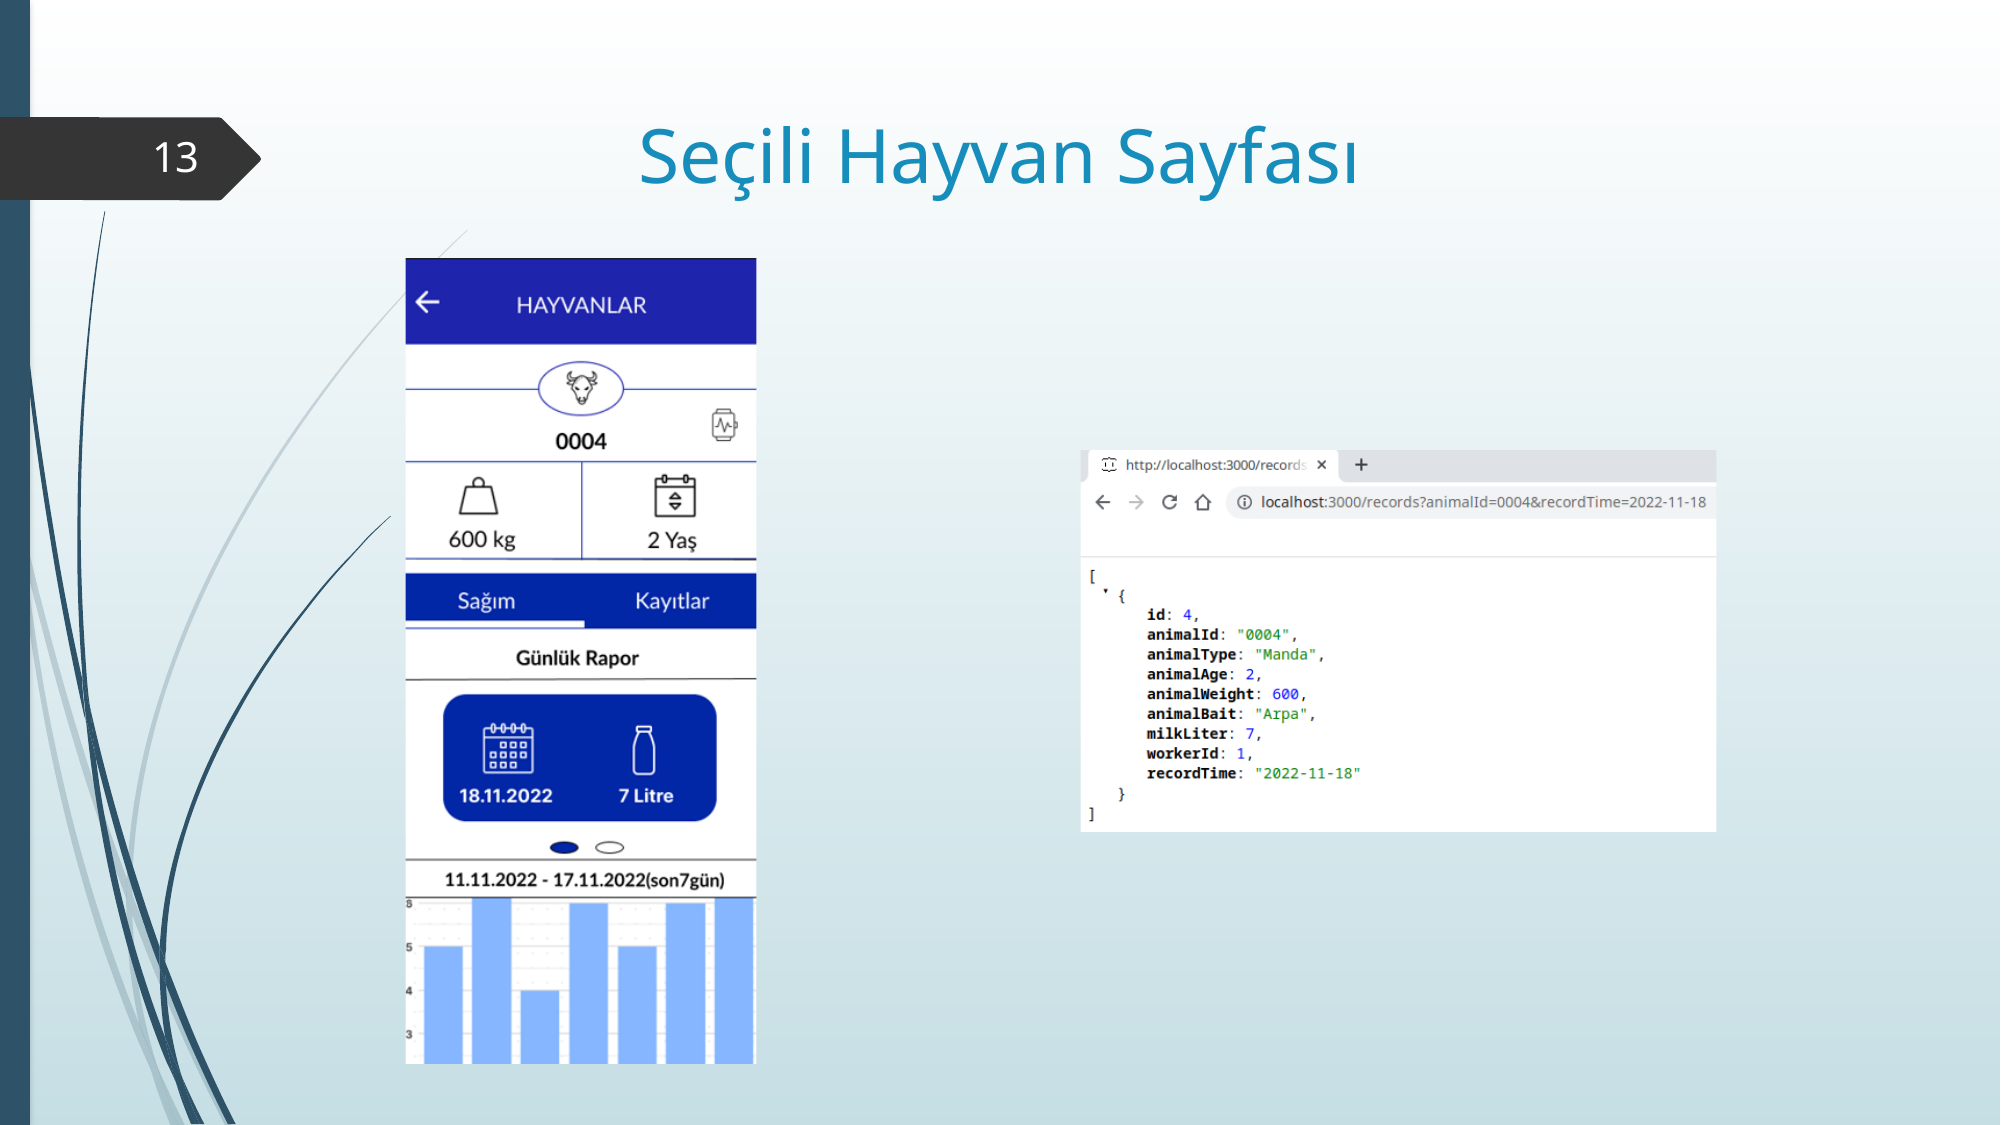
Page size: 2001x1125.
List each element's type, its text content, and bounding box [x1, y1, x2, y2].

picture [405, 258, 757, 1065]
slide_number 13 [87, 129, 216, 190]
title Seçili Hayvan Sayfası [269, 100, 1731, 311]
picture [1080, 449, 1717, 832]
